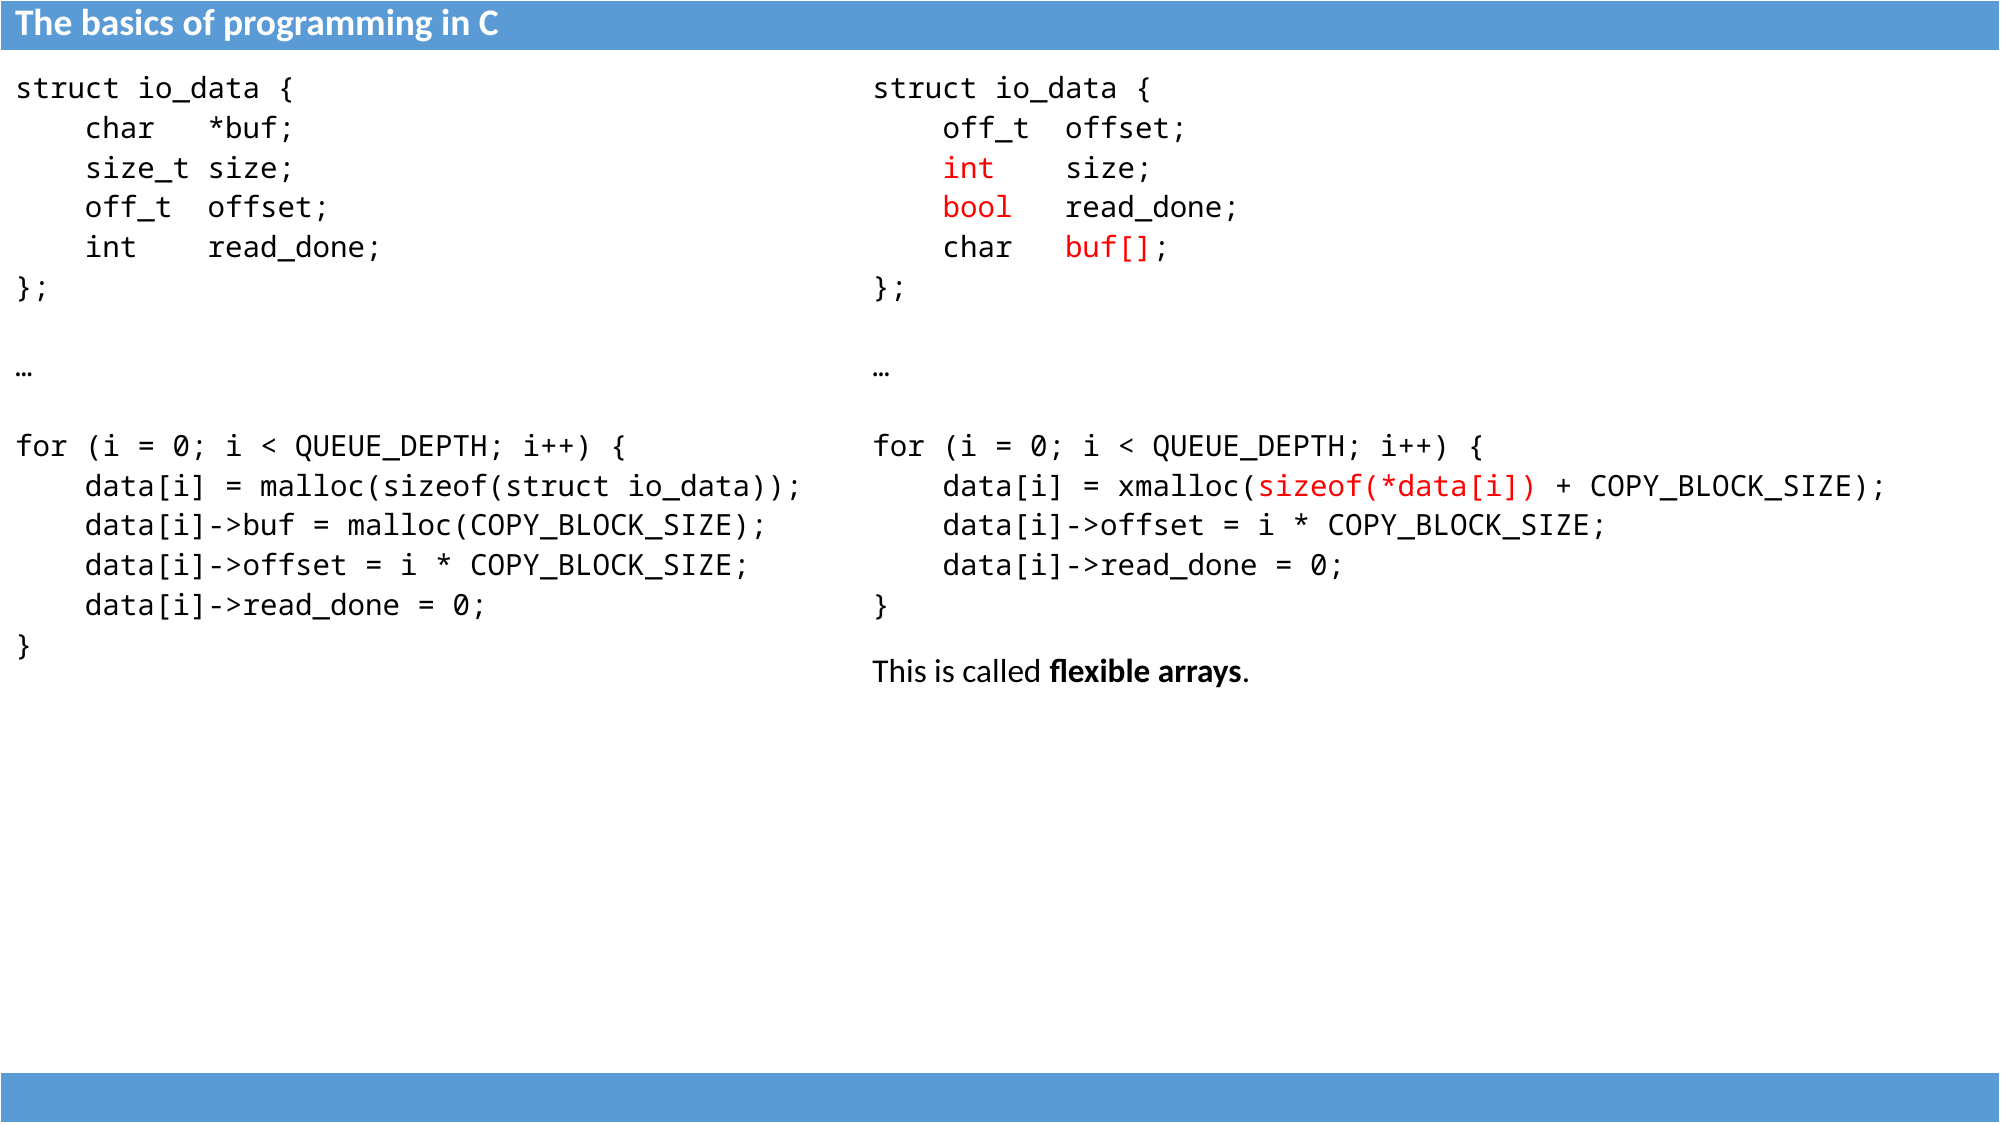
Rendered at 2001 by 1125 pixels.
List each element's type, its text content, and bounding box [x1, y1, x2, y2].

table_header [1, 1073, 1999, 1122]
table_header struct io_data { char *buf; size_t size; off_t offset; int read_done; }; … for (i = 0; i < QUEUE_DEPTH; i++) { data[i] = malloc(sizeof(struct io_data)); data[i]->buf = malloc(COPY_BLOCK_SIZE); data[i]->offset = i * COPY_BLOCK_SIZE; data[i]->read_done = 0; } [0, 60, 858, 698]
table_header The basics of programming in C [1, 1, 1999, 50]
table_header struct io_data { off_t offset; int size; bool read_done; char buf[]; }; … for (i = 0; i < QUEUE_DEPTH; i++) { data[i] = xmalloc(sizeof(*data[i]) + COPY_BLOCK_SIZE); data[i]->offset = i * COPY_BLOCK_SIZE; data[i]->read_done = 0; } This is called flexible arrays. [858, 60, 2000, 698]
